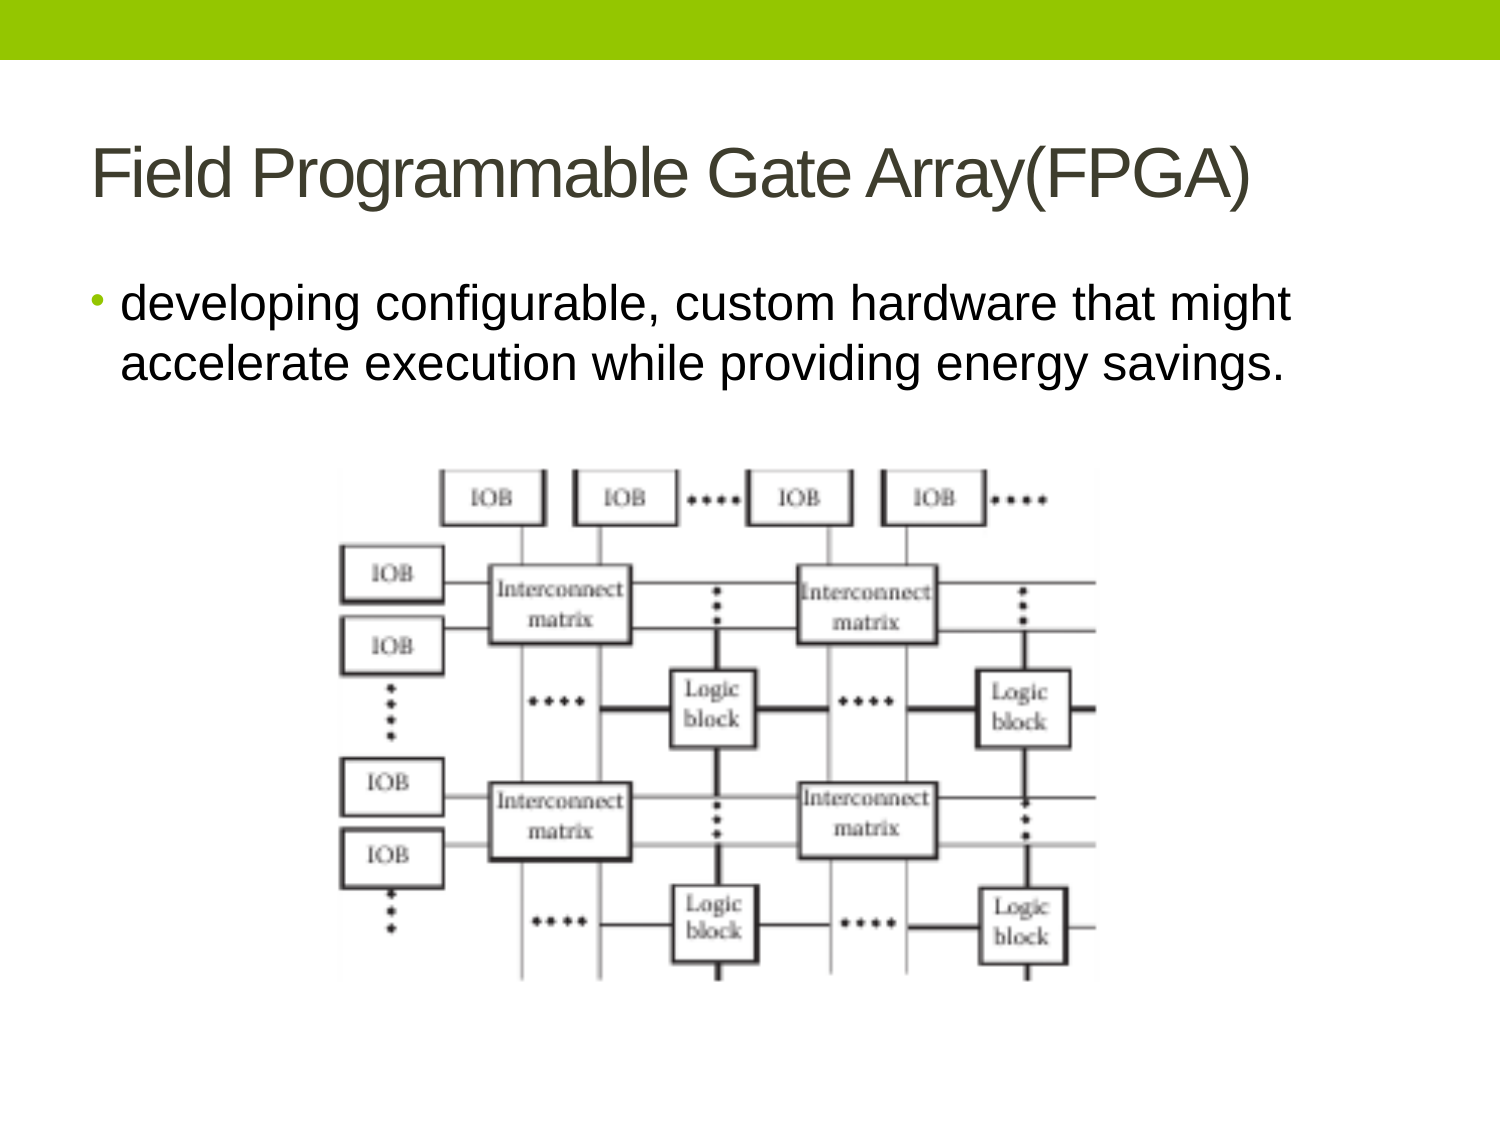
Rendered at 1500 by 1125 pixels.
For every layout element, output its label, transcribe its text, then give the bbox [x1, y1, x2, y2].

title Field Programmable Gate Array(FPGA) [75, 87, 1425, 250]
list developing configurable, custom hardware that might accelerate execution while providing energy savings. [75, 262, 1425, 1063]
picture [237, 409, 1218, 1001]
